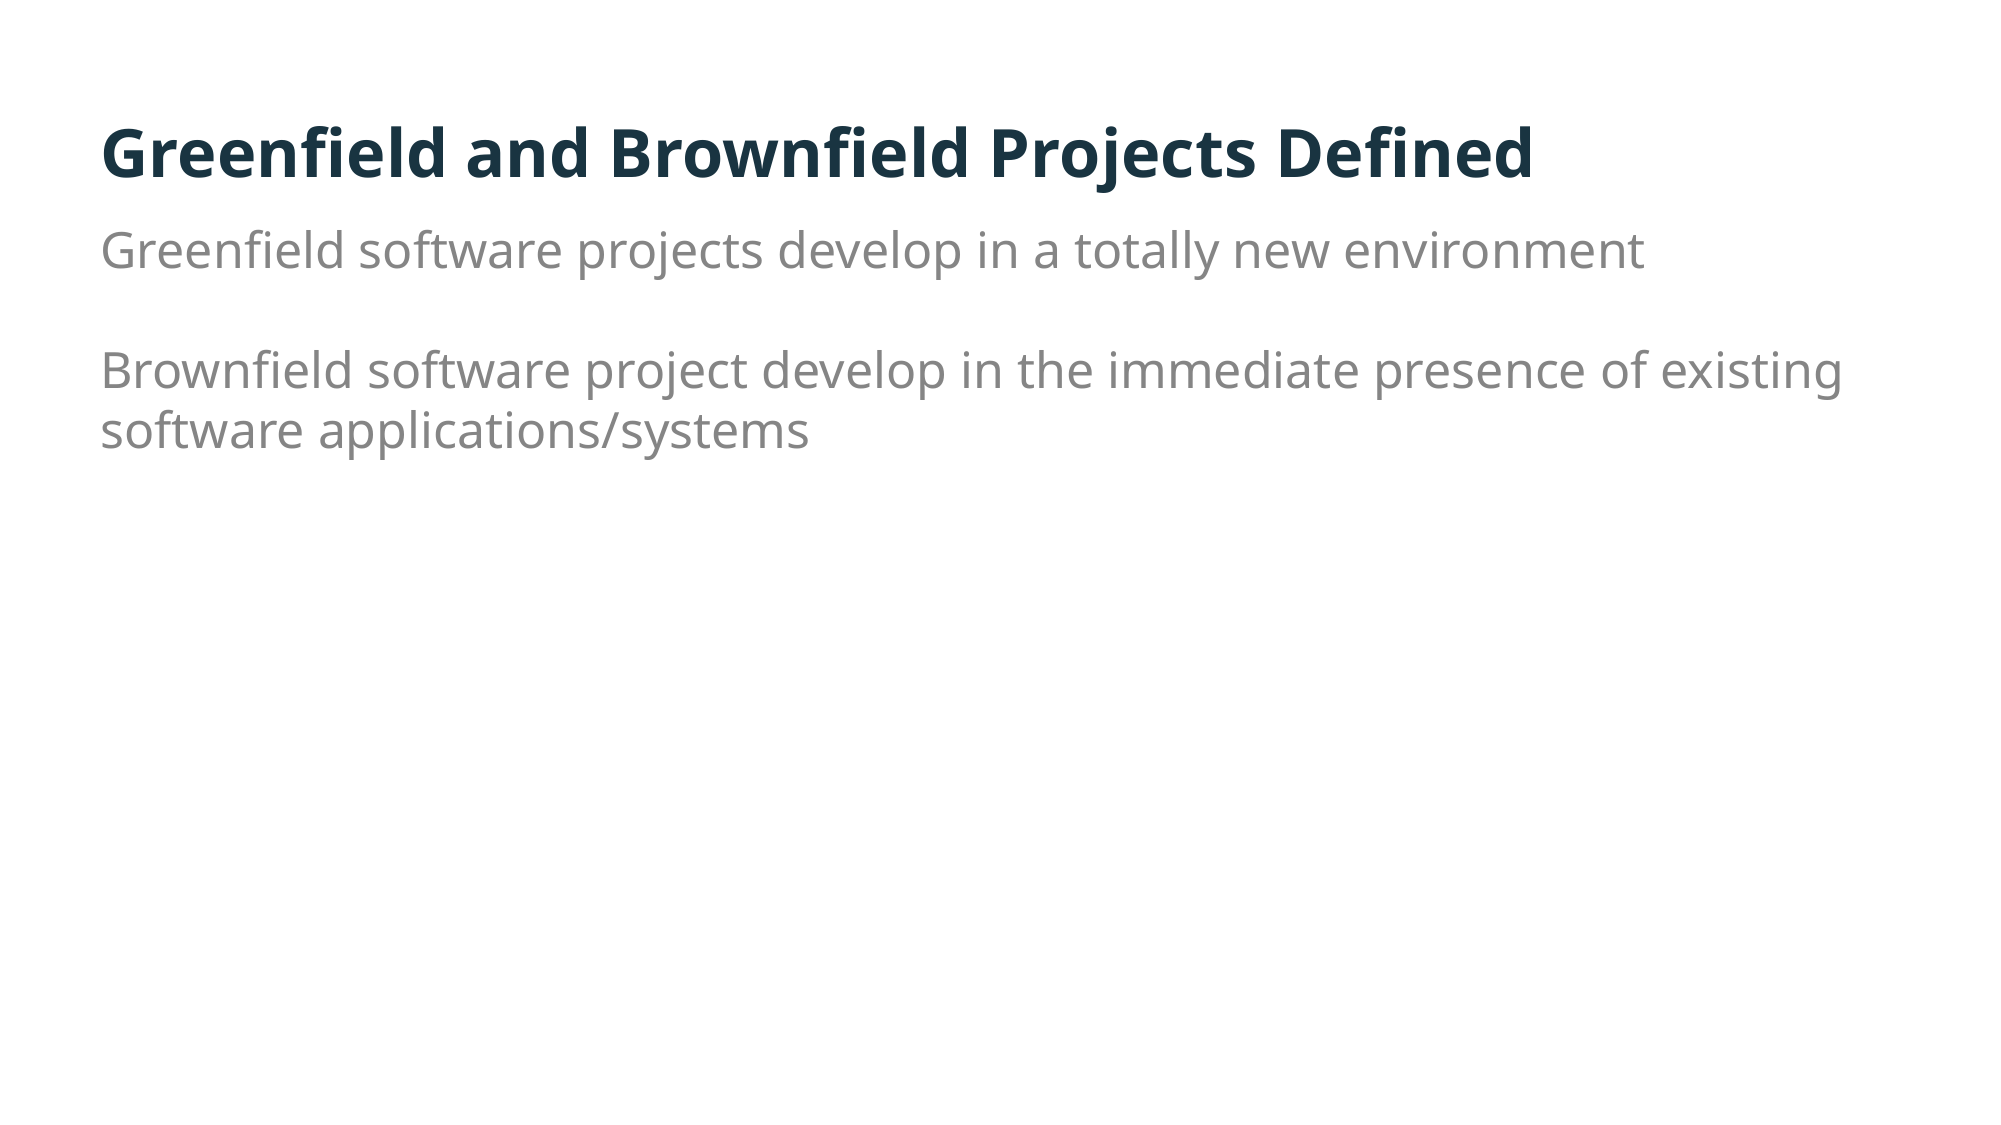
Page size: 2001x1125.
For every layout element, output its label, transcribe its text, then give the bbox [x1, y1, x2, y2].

title Greenfield and Brownfield Projects Defined [80, 90, 1985, 216]
title Greenfield software projects develop in a totally new environment Brownfield software project develop in the immediate presence of existing software applications/systems [80, 198, 1888, 1053]
